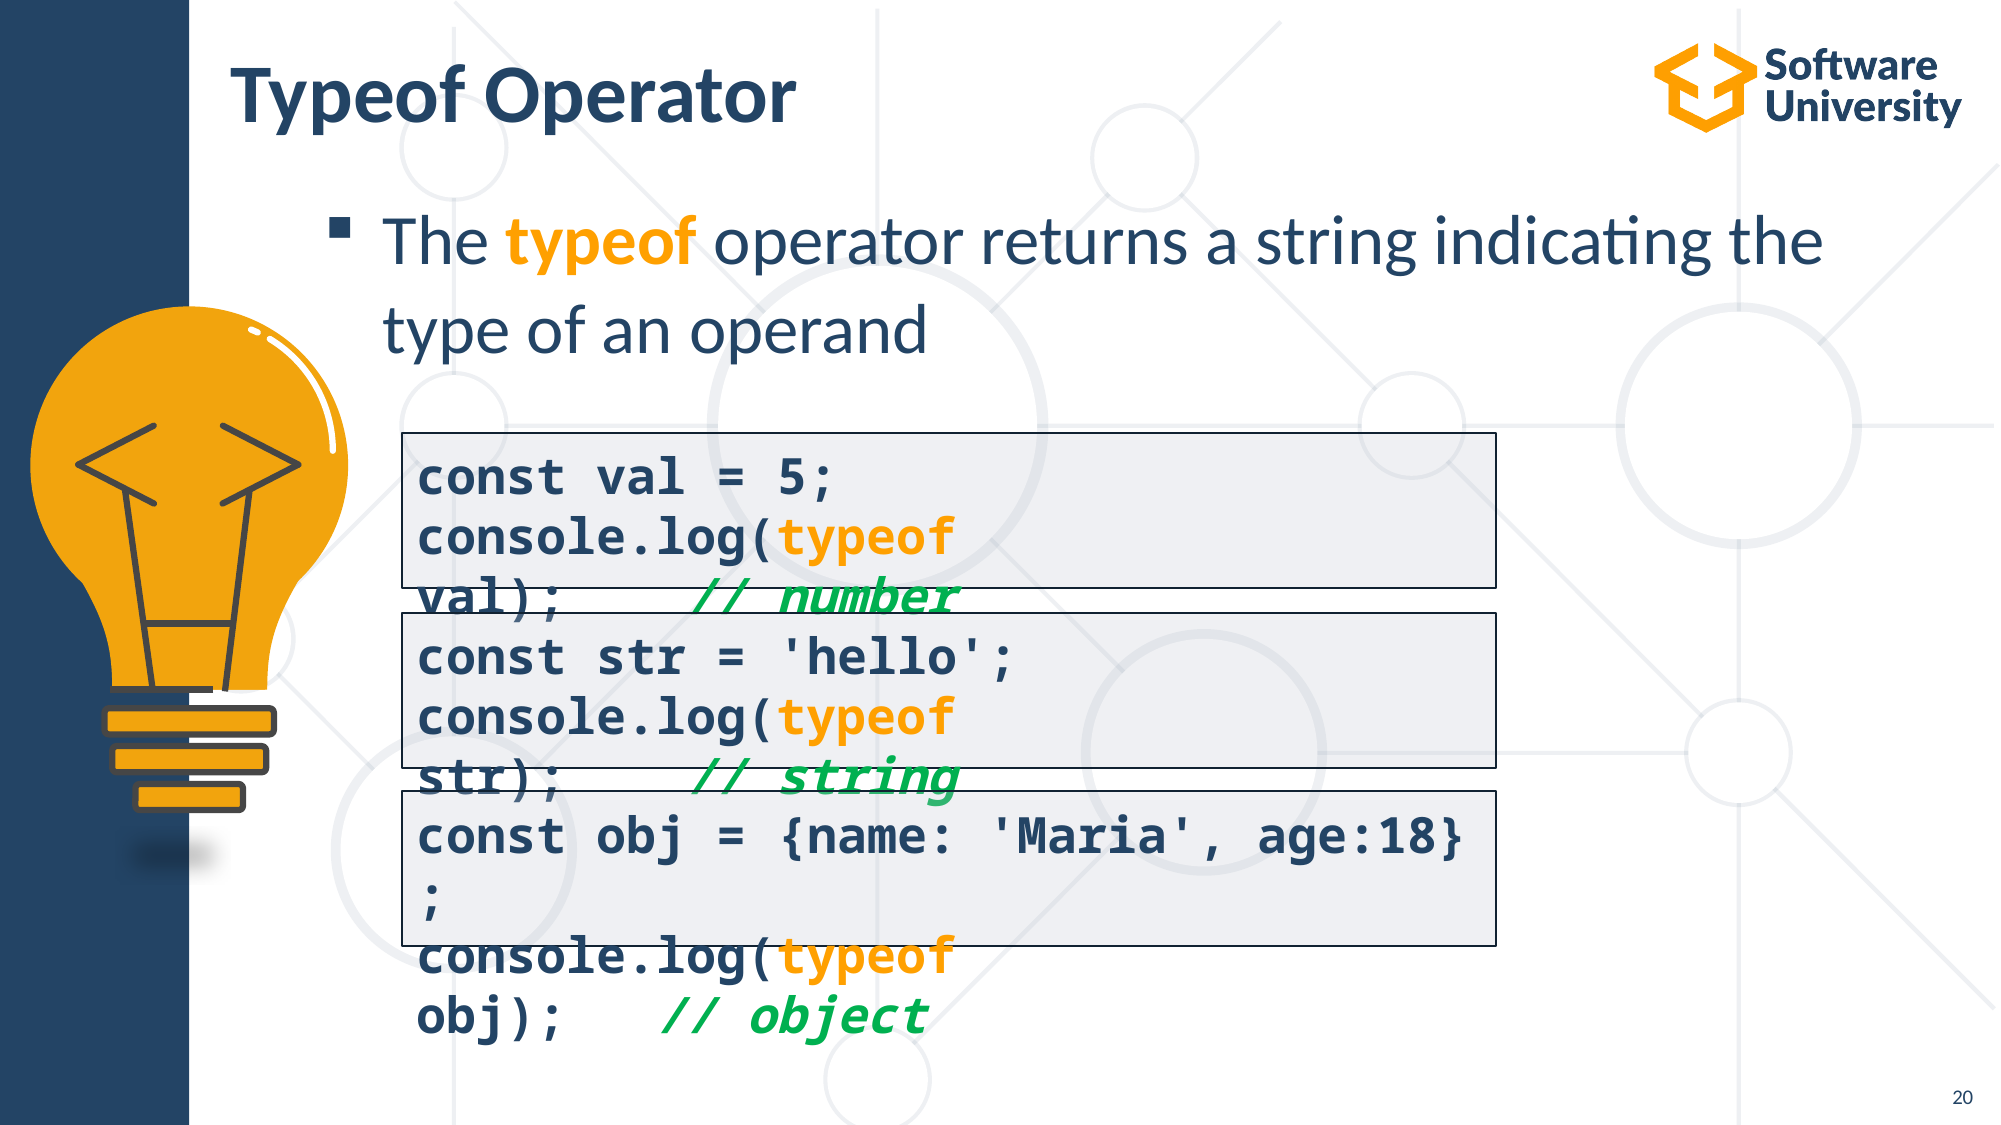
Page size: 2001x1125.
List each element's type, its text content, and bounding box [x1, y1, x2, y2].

text_box const obj = {name: 'Maria', age:18}; console.log(typeof obj); // object [402, 791, 1497, 947]
title Typeof Operator [212, 16, 1628, 162]
picture [1641, 31, 1973, 145]
list The typeof operator returns a string indicating the type of an operand [306, 183, 1968, 1094]
slide_number 20 [1927, 1067, 1989, 1117]
text_box const str = 'hello'; console.log(typeof str); // string [402, 612, 1497, 768]
text_box const val = 5; console.log(typeof val); // number [402, 432, 1497, 588]
